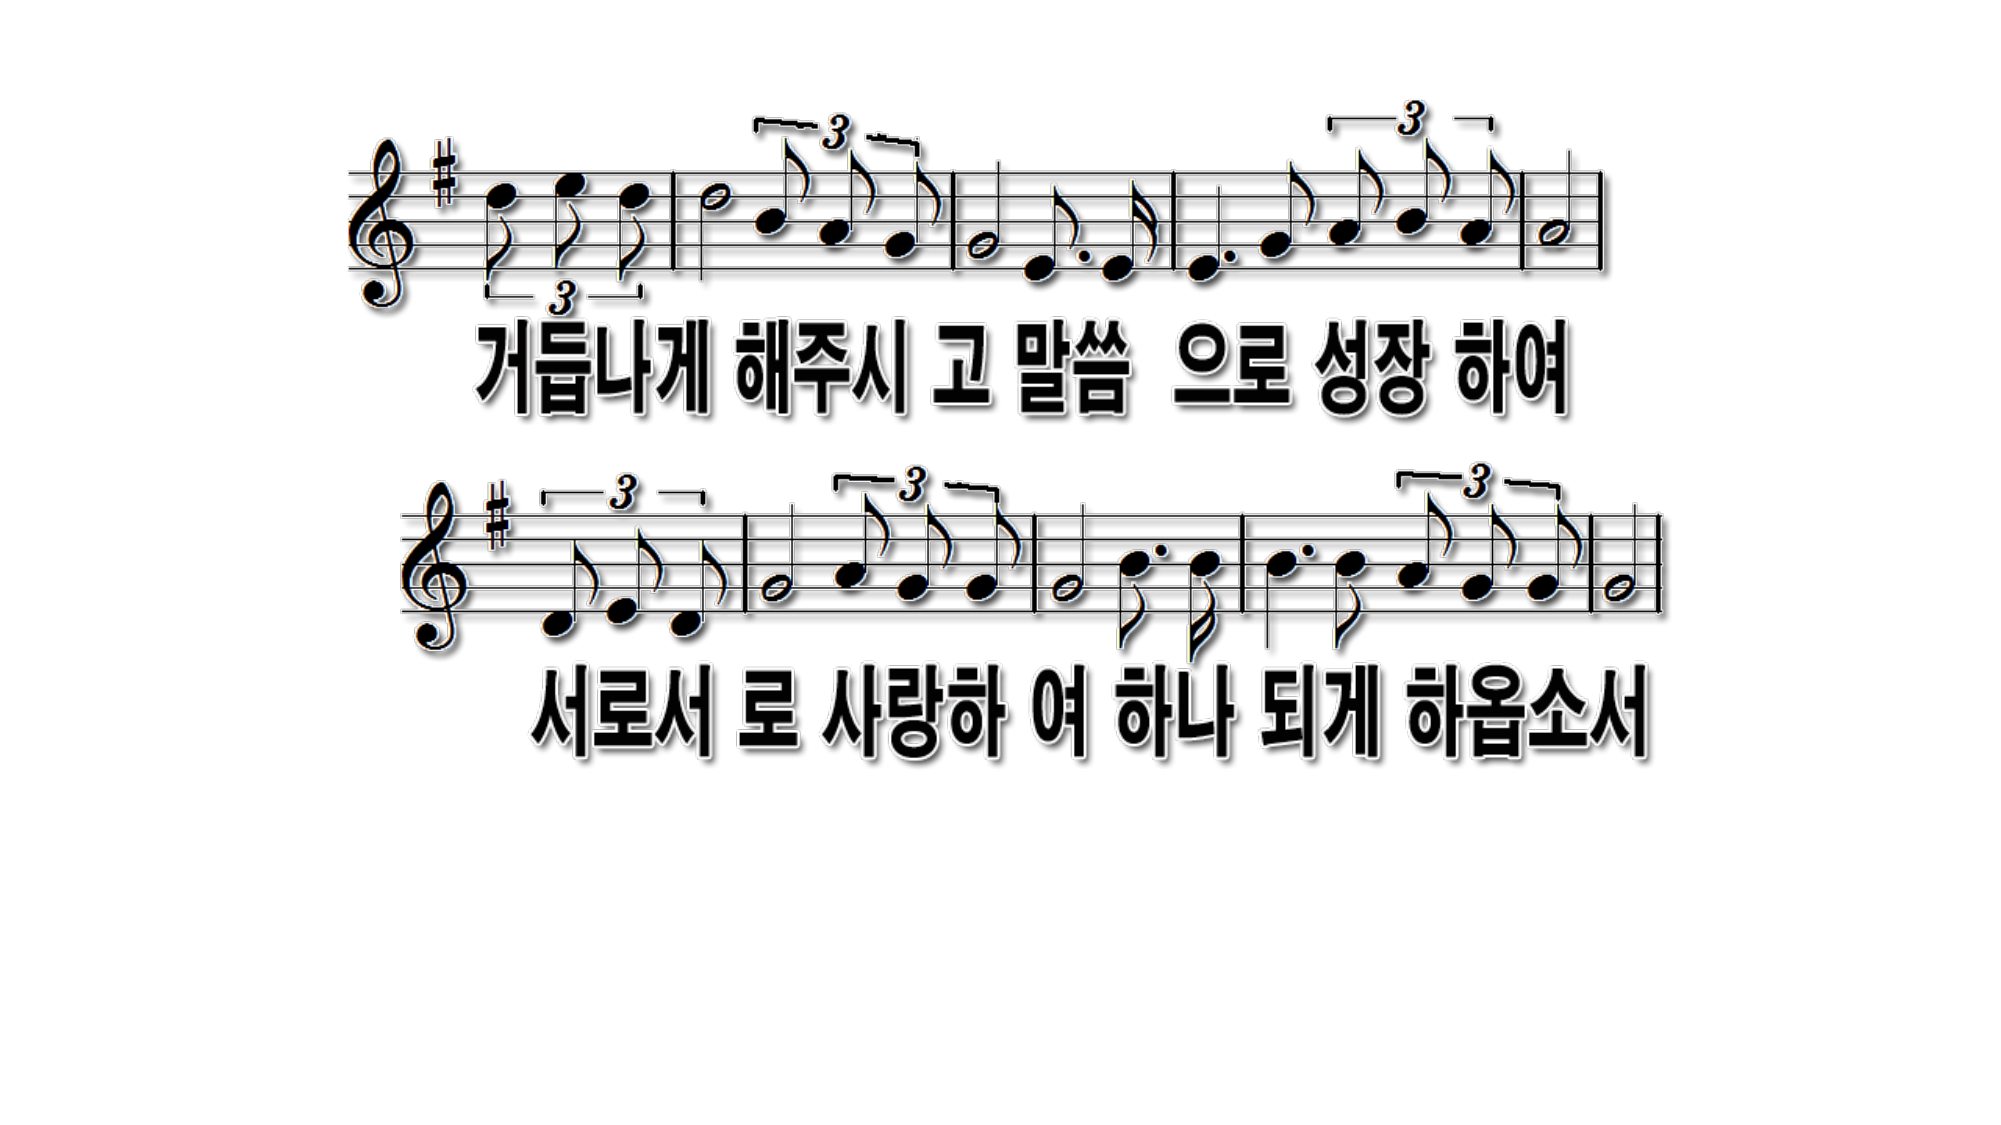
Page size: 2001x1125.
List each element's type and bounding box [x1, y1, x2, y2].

picture [249, 0, 1750, 938]
